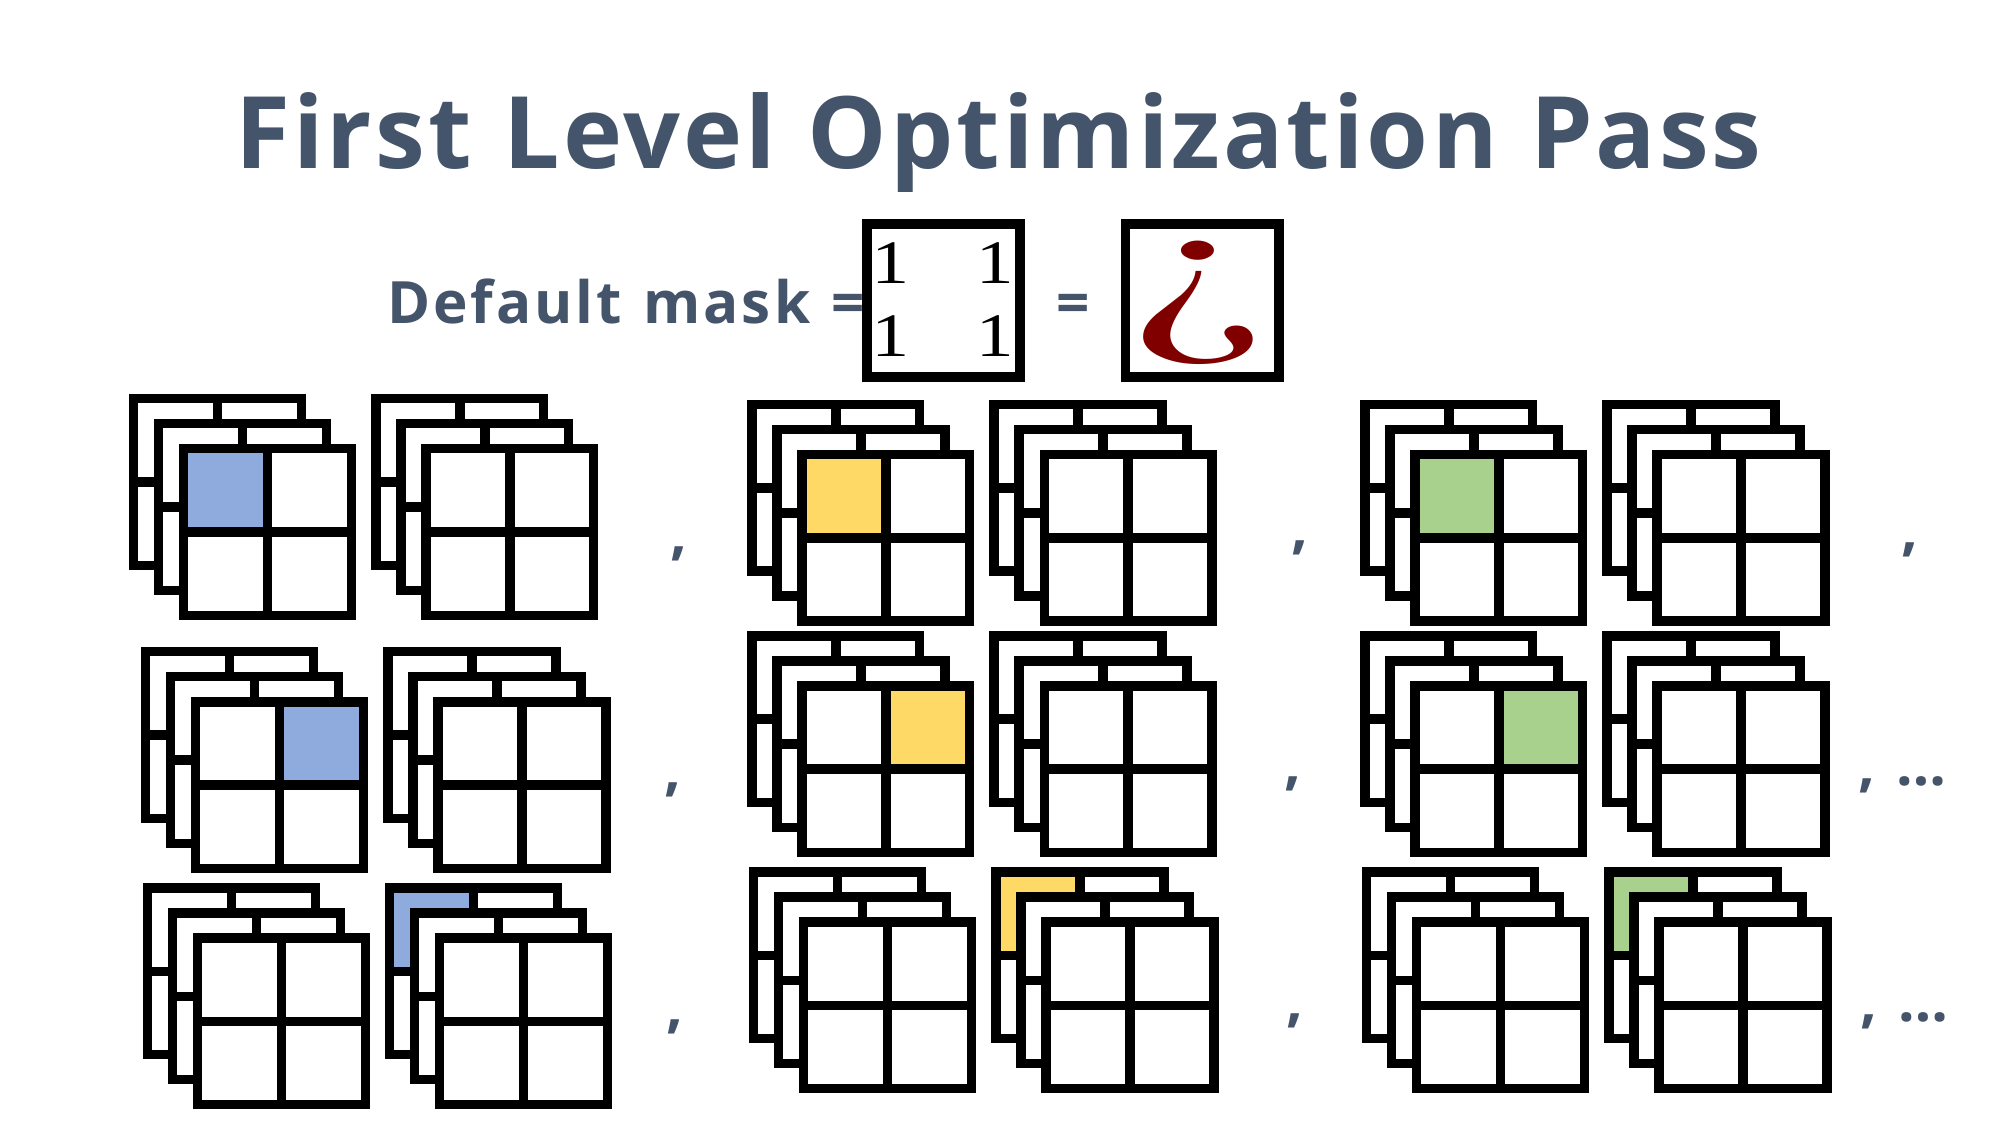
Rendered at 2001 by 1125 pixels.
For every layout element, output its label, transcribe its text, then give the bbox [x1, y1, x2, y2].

text_box , [656, 487, 703, 573]
text_box , [651, 960, 698, 1045]
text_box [751, 404, 1213, 622]
text_box = [1041, 257, 1105, 343]
text_box Default mask = [372, 257, 881, 343]
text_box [147, 888, 608, 1105]
text_box , [1269, 718, 1316, 803]
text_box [753, 872, 1214, 1089]
text_box , … [1845, 955, 1963, 1041]
text_box , [1886, 483, 1933, 569]
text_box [145, 651, 606, 869]
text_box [1364, 635, 1826, 853]
text_box First Level Optimization Pass [220, 60, 1780, 196]
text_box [1366, 872, 1827, 1089]
text_box , [1271, 954, 1318, 1040]
text_box , [1276, 481, 1323, 567]
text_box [133, 398, 594, 616]
text_box , … [1843, 719, 1962, 805]
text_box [1364, 404, 1826, 622]
text_box , [649, 724, 696, 809]
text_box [751, 635, 1213, 853]
